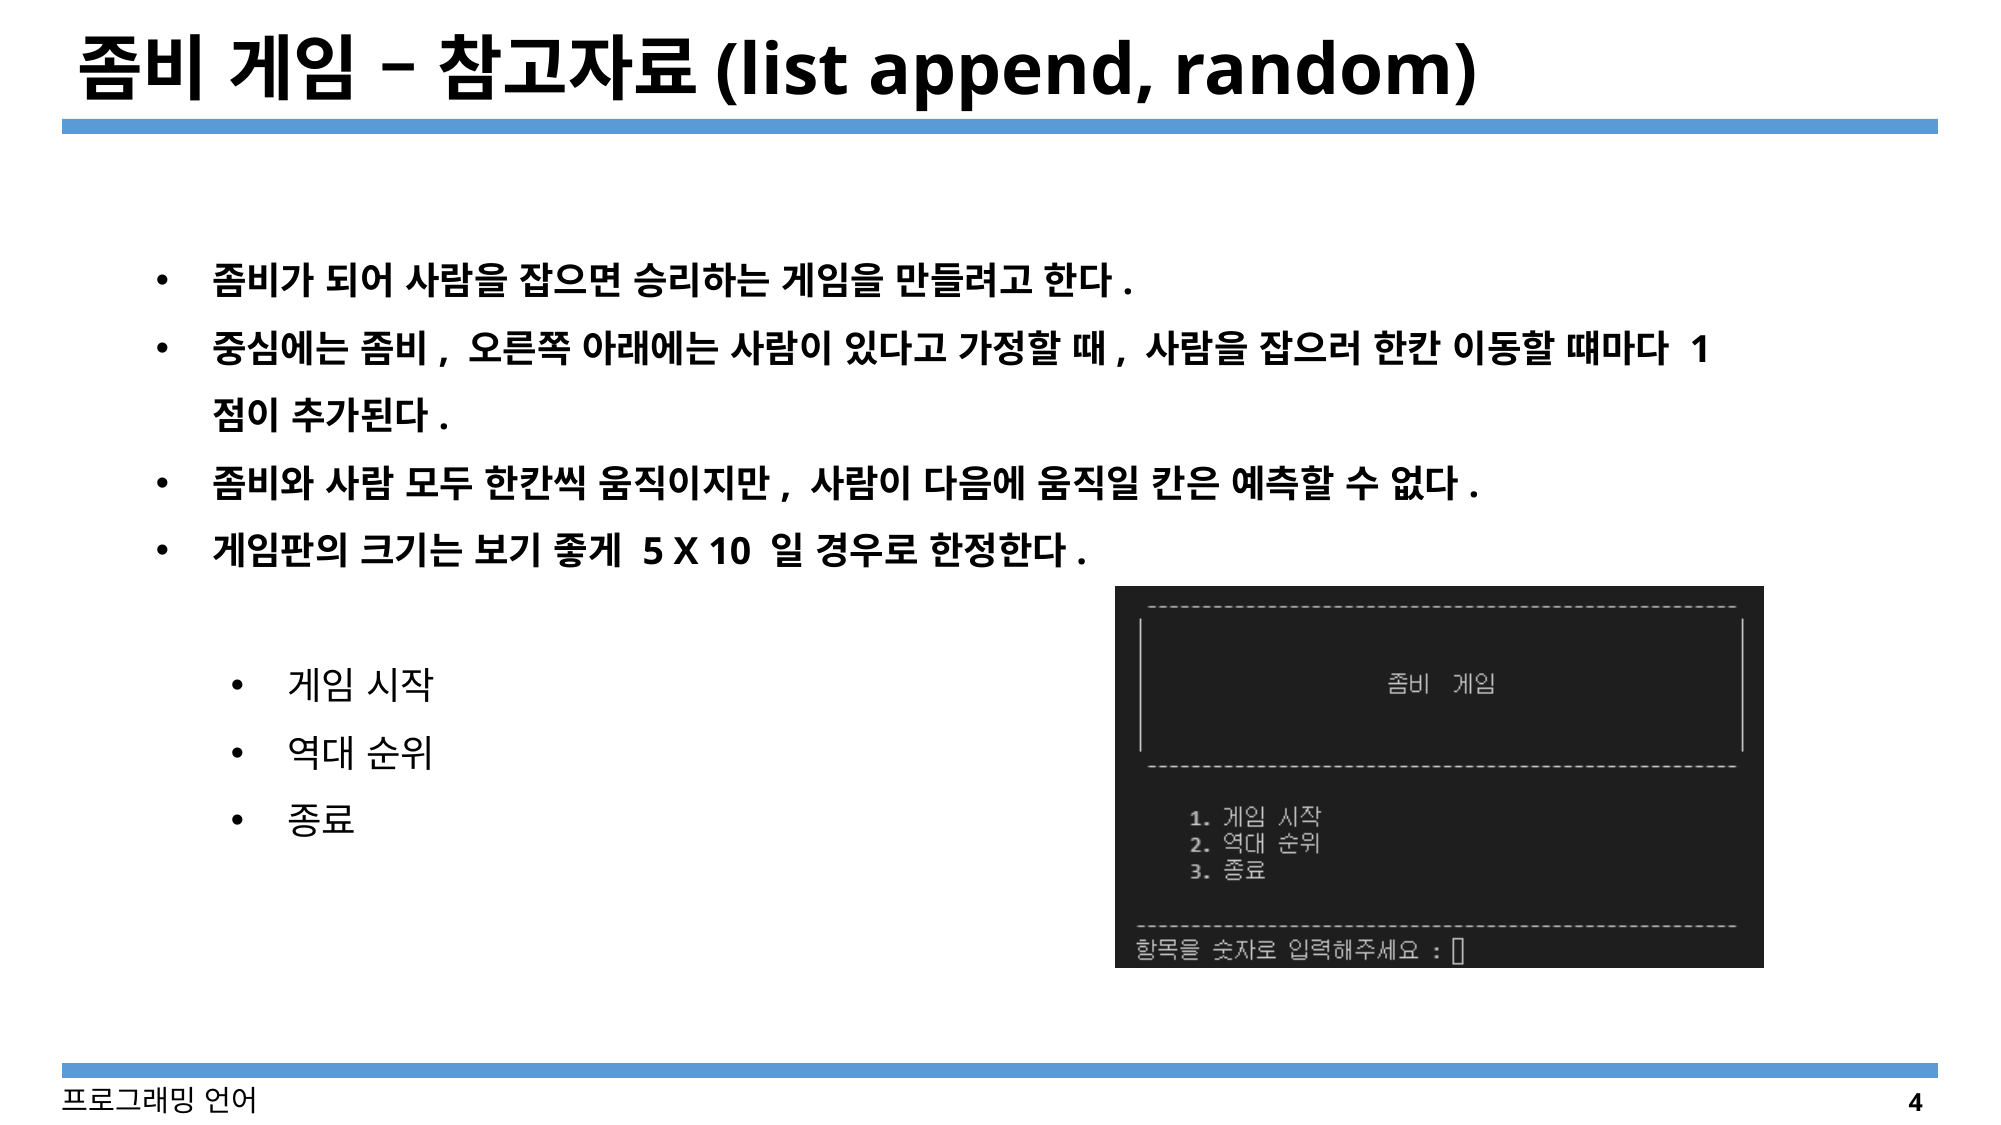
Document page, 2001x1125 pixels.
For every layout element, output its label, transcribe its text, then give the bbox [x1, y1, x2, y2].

picture [1115, 586, 1764, 968]
text_box 좀비가 되어 사람을 잡으면 승리하는 게임을 만들려고 한다. 중심에는 좀비, 오른쪽 아래에는 사람이 있다고 가정할 때, 사람을 잡으러 한칸 이동할 떄마다 1점이 추가된다. 좀비와 사람 모두 한칸씩 움직이지만, 사람이 다음에 움직일 칸은 예측할 수 없다. 게임판의 크기는 보기 좋게 5 X 10 일 경우로 한정한다. 게임 시작 역대 순위 종료 [141, 227, 1778, 850]
title 좀비 게임 – 참고자료(list append, random) [62, 24, 1564, 118]
slide_number 4 [1487, 1079, 1938, 1125]
